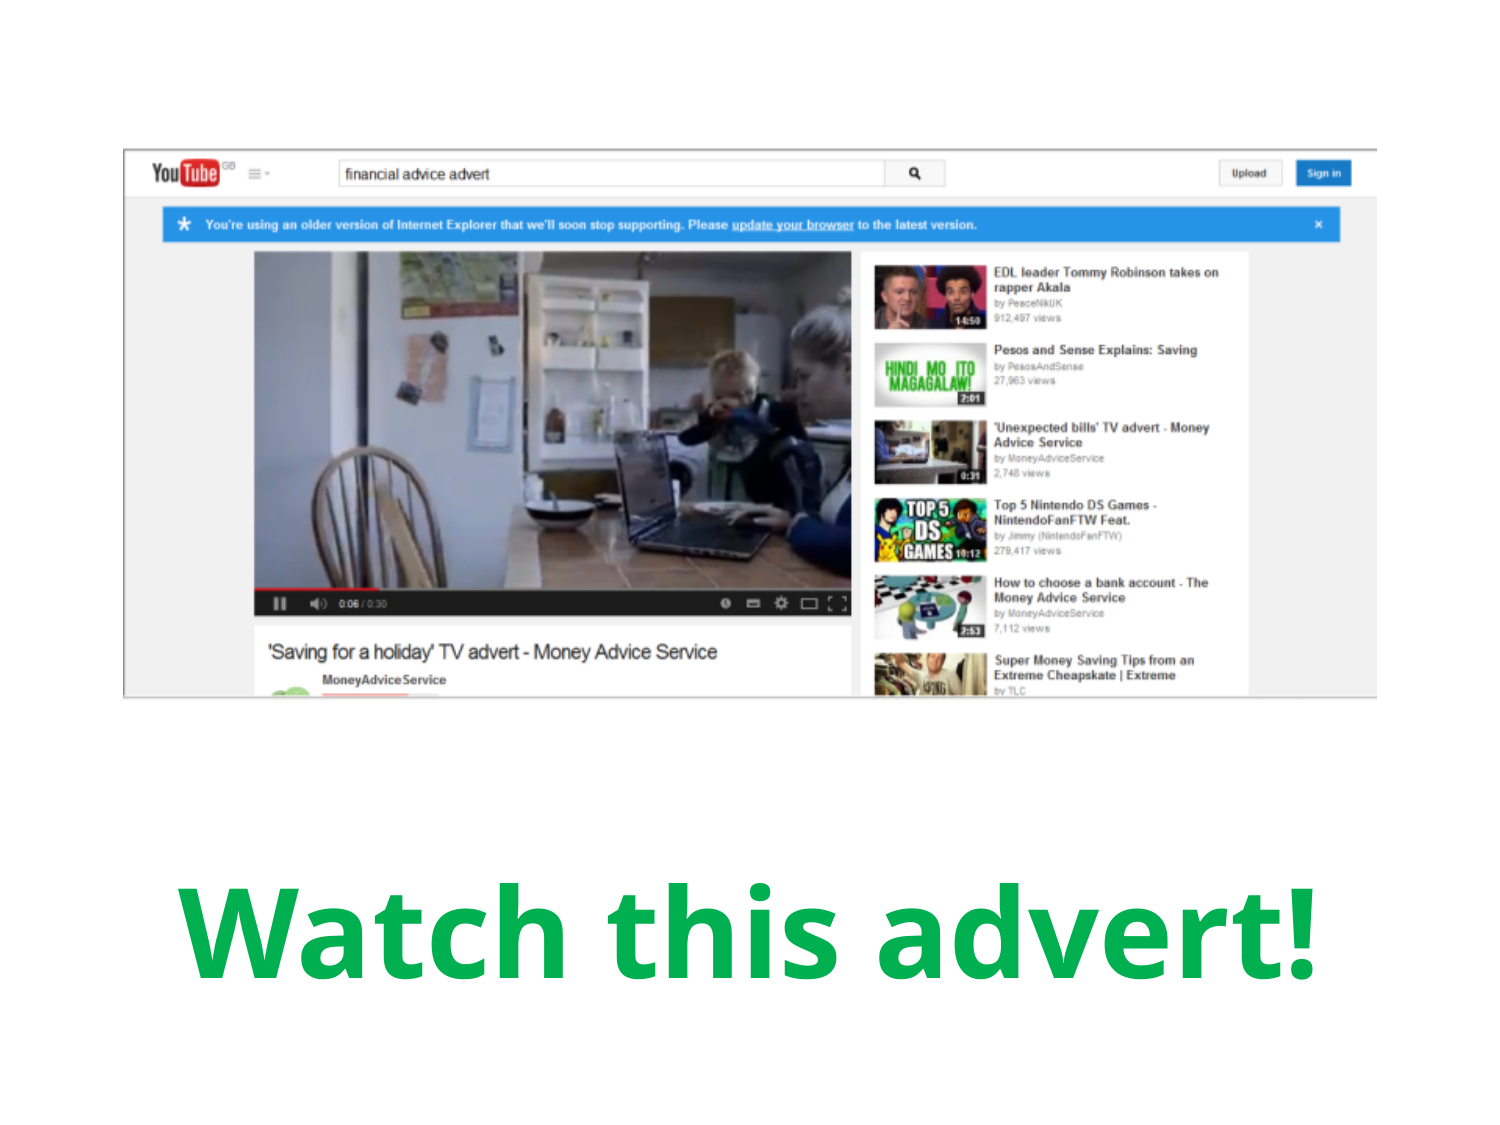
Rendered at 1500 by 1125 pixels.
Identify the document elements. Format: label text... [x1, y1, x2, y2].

text_box Watch this advert! [0, 845, 1500, 1011]
picture [122, 148, 1377, 700]
